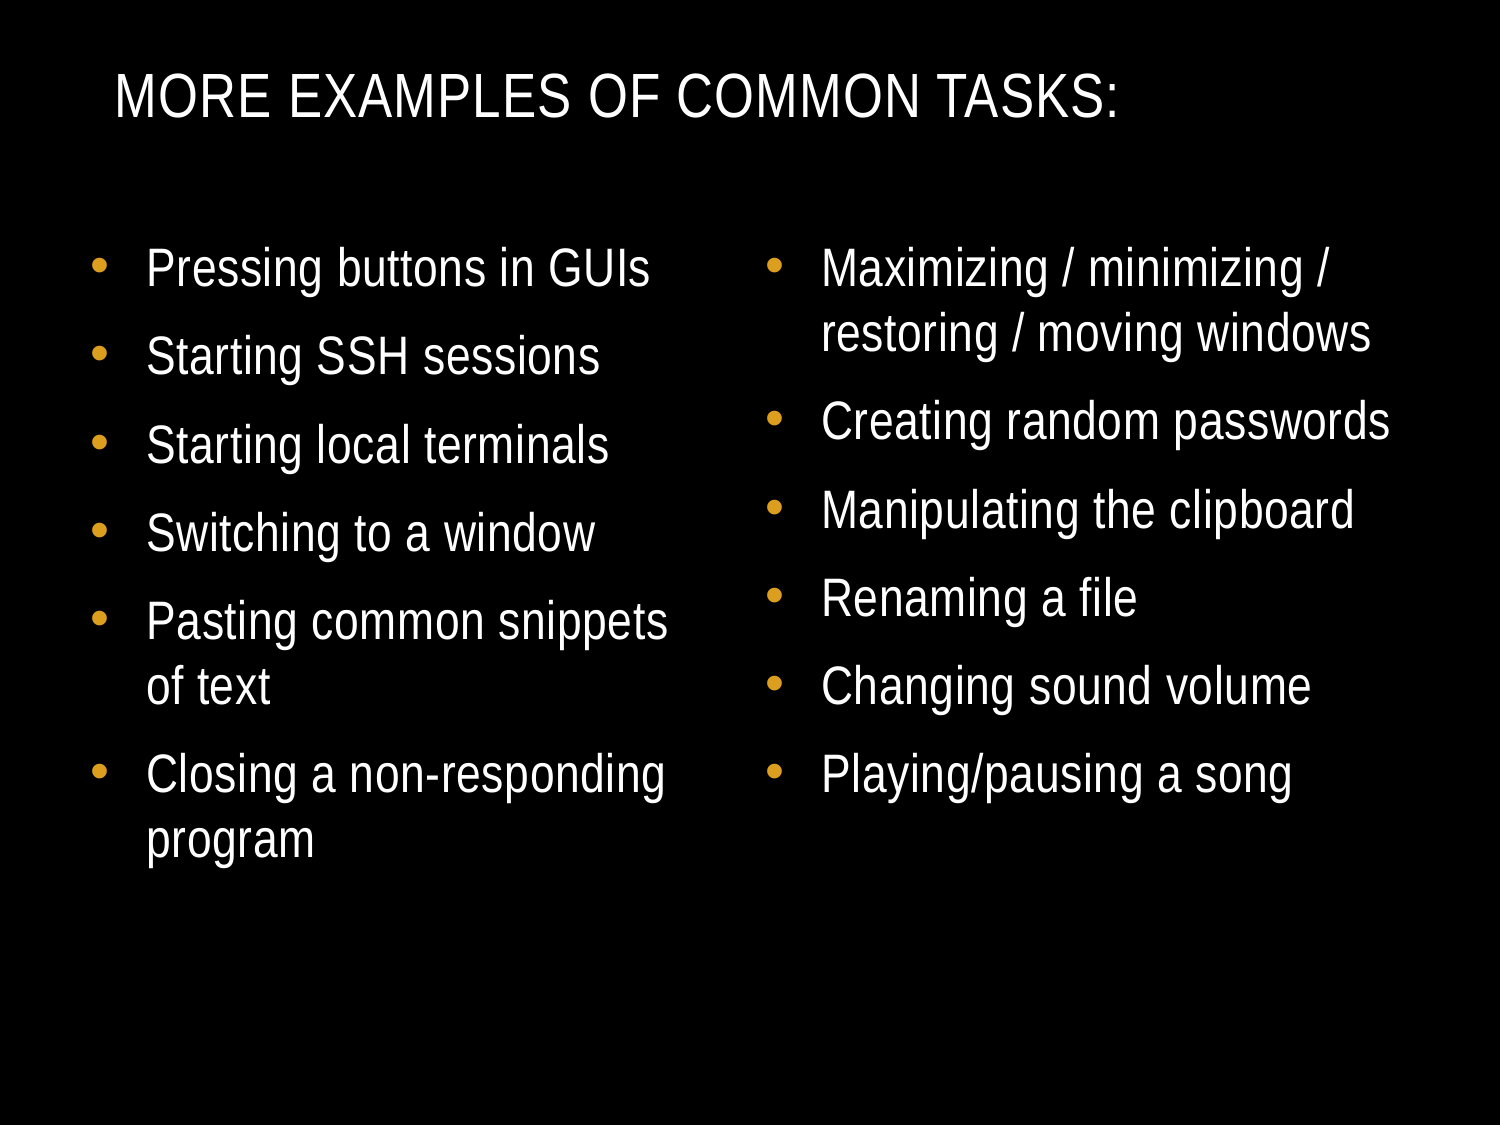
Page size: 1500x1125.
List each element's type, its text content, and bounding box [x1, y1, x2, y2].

title More examples of common tasks: [99, 95, 1400, 213]
text_box Pressing buttons in GUIs Starting SSH sessions Starting local terminals Switching to a window Pasting common snippets of text Closing a non-responding program [75, 224, 700, 1050]
text_box Maximizing / minimizing / restoring / moving windows Creating random passwords Manipulating the clipboard Renaming a file Changing sound volume Playing/pausing a song [749, 224, 1425, 1050]
